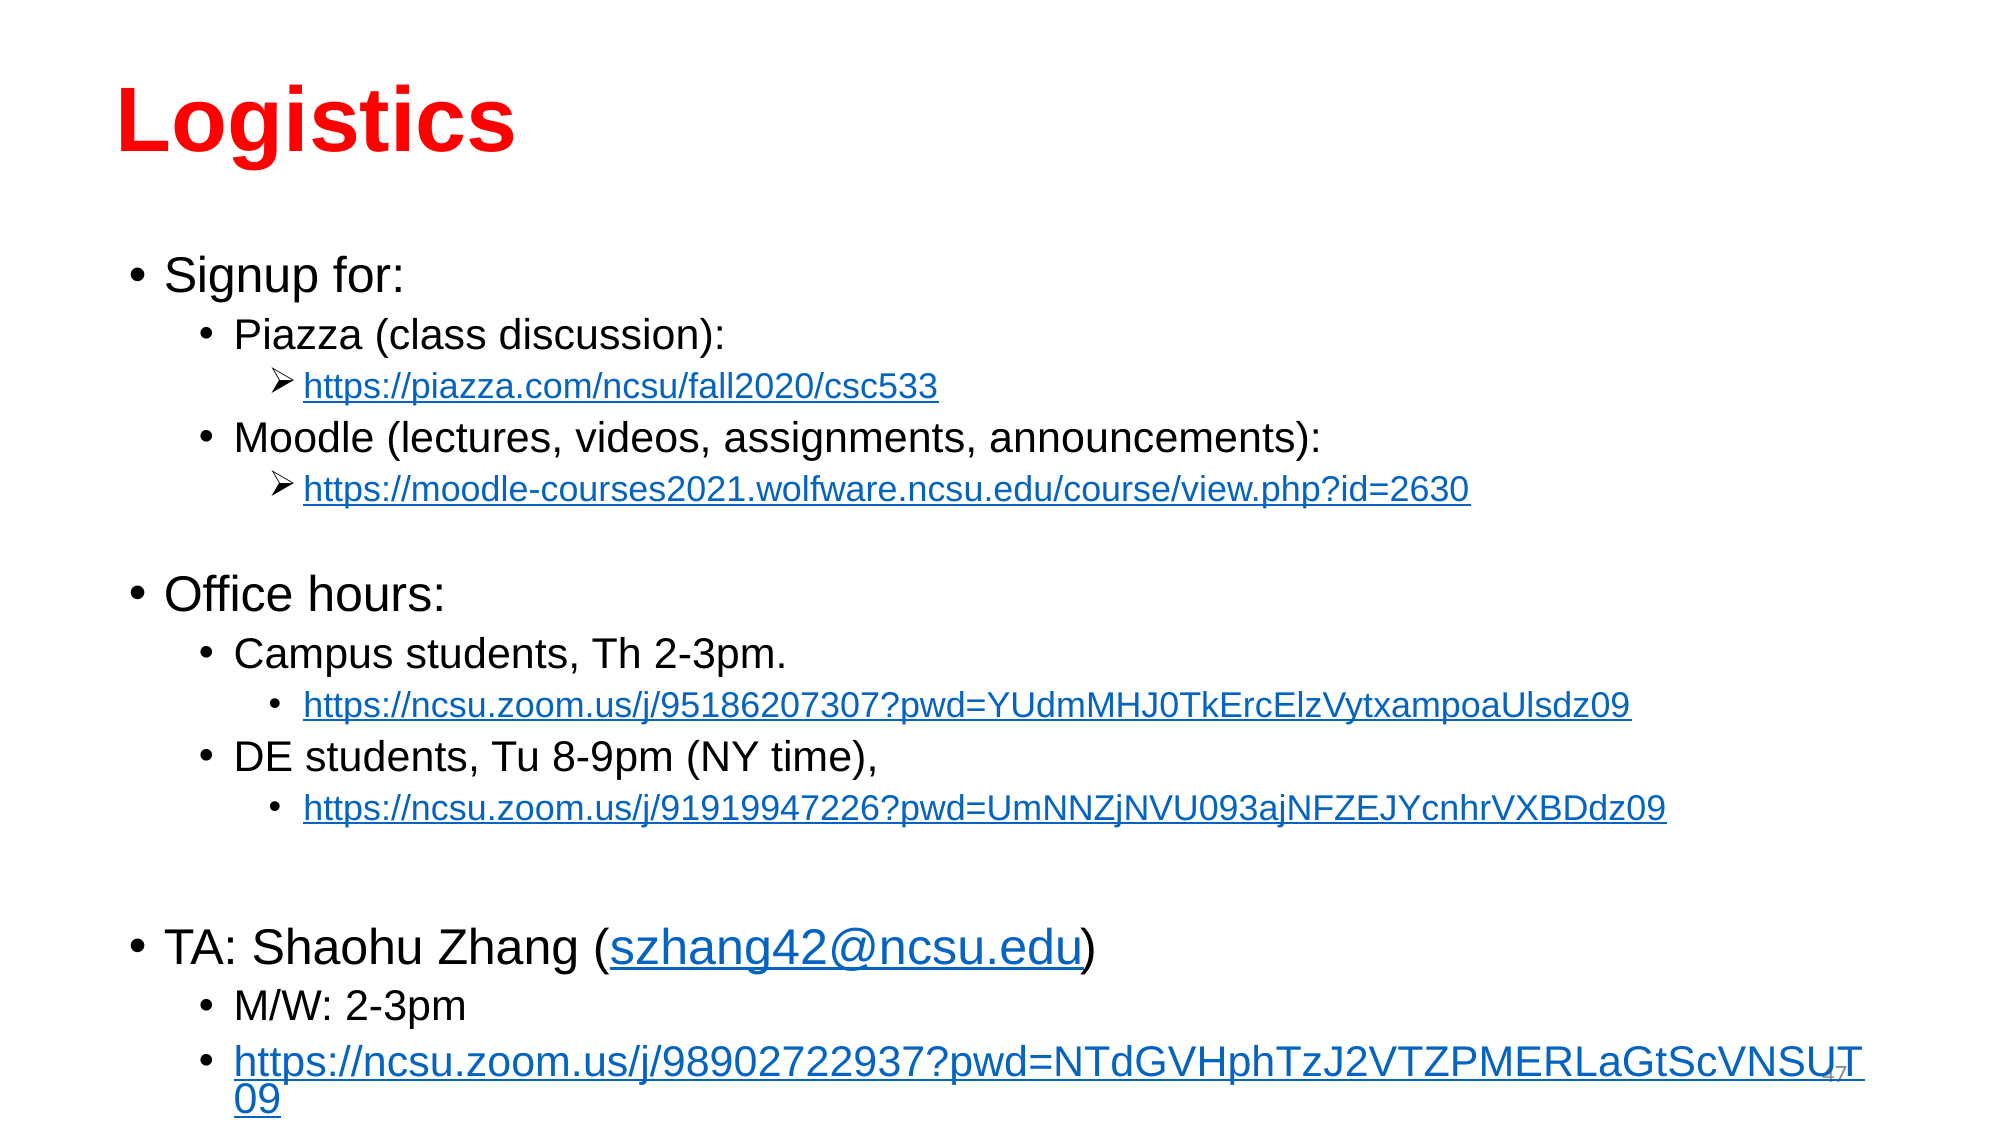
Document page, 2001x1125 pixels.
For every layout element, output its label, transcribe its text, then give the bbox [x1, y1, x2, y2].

list Signup for: Piazza (class discussion): https://piazza.com/ncsu/fall2020/csc533 Moodle (lectures, videos, assignments, announcements): https://moodle-courses2021.wolfware.ncsu.edu/course/view.php?id=2630 Office hours: Campus students, Th 2-3pm. https://ncsu.zoom.us/j/95186207307?pwd=YUdmMHJ0TkErcElzVytxampoaUlsdz09 DE students, Tu 8-9pm (NY time), https://ncsu.zoom.us/j/91919947226?pwd=UmNNZjNVU093ajNFZEJYcnhrVXBDdz09 TA: Shaohu Zhang (szhang42@ncsu.edu) M/W: 2-3pm https://ncsu.zoom.us/j/98902722937?pwd=NTdGVHphTzJ2VTZPMERLaGtScVNSUT09 [114, 200, 1900, 1103]
title Logistics [100, 43, 1826, 200]
slide_number 47 [1412, 1042, 1863, 1103]
